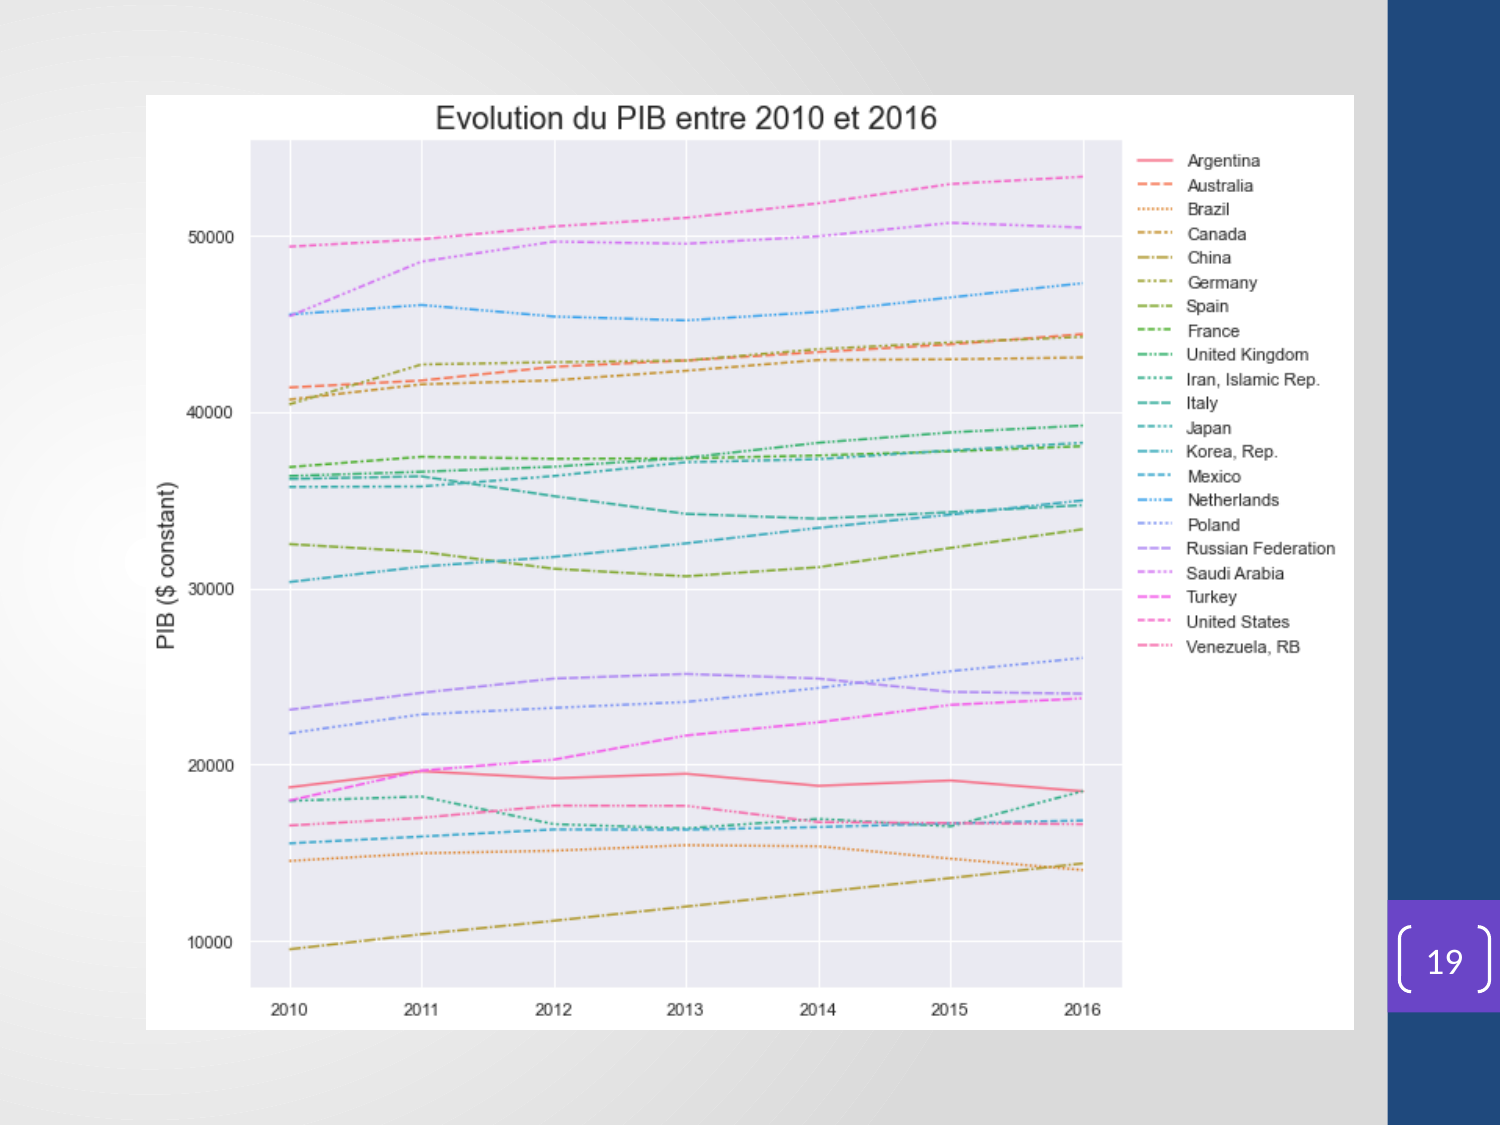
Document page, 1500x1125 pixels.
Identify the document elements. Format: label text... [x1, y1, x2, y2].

slide_number 19 [1397, 925, 1492, 994]
picture [146, 94, 1354, 1031]
